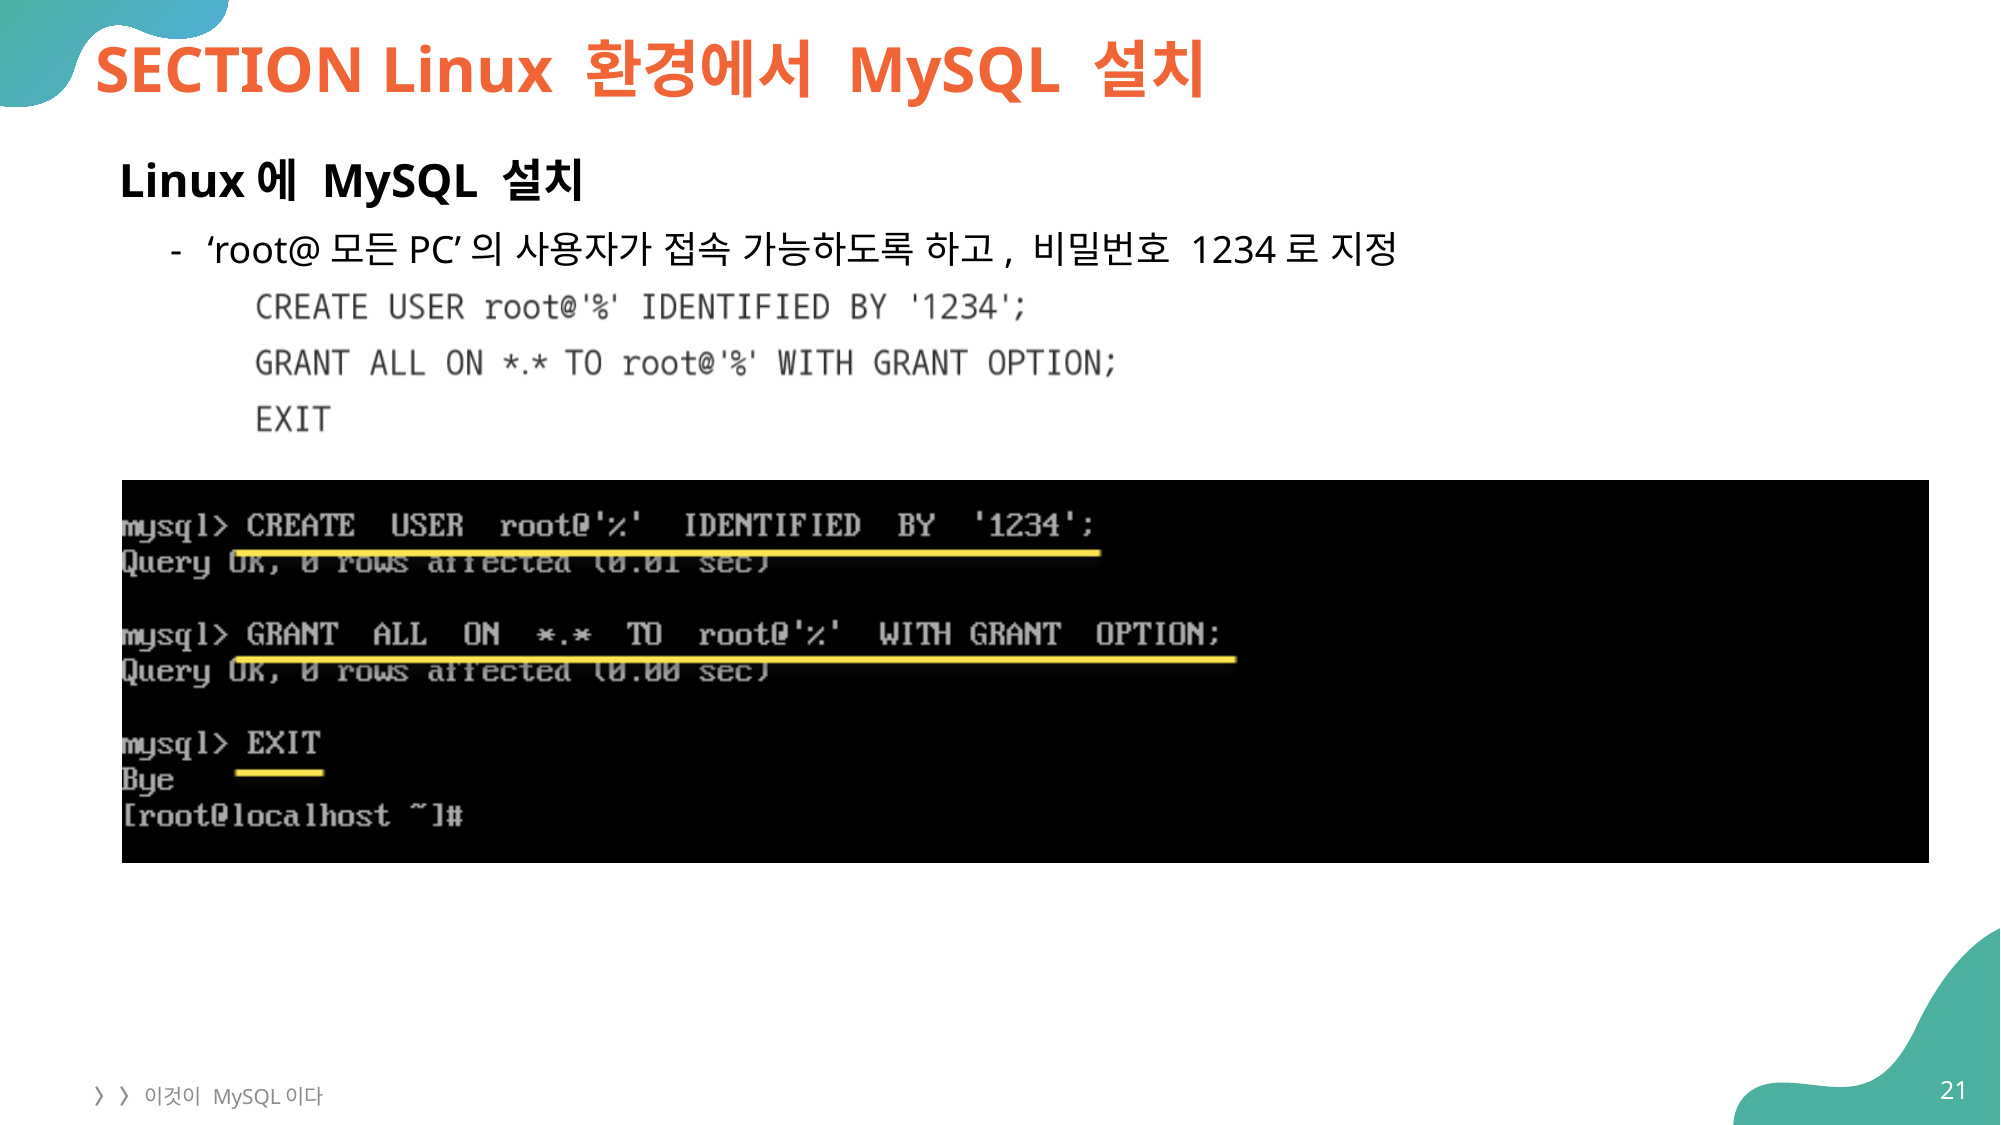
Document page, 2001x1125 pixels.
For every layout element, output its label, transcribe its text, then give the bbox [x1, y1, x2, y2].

footer 〉 〉 이것이 MySQL이다 [79, 1078, 755, 1114]
title SECTION Linux 환경에서 MySQL 설치 [79, 17, 1931, 128]
picture [247, 285, 1133, 450]
picture [122, 480, 1929, 863]
slide_number 21 [1917, 1061, 1984, 1122]
list Linux에 MySQL 설치 ‘root@모든PC’의 사용자가 접속 가능하도록 하고, 비밀번호 1234로 지정 [79, 133, 1931, 1062]
